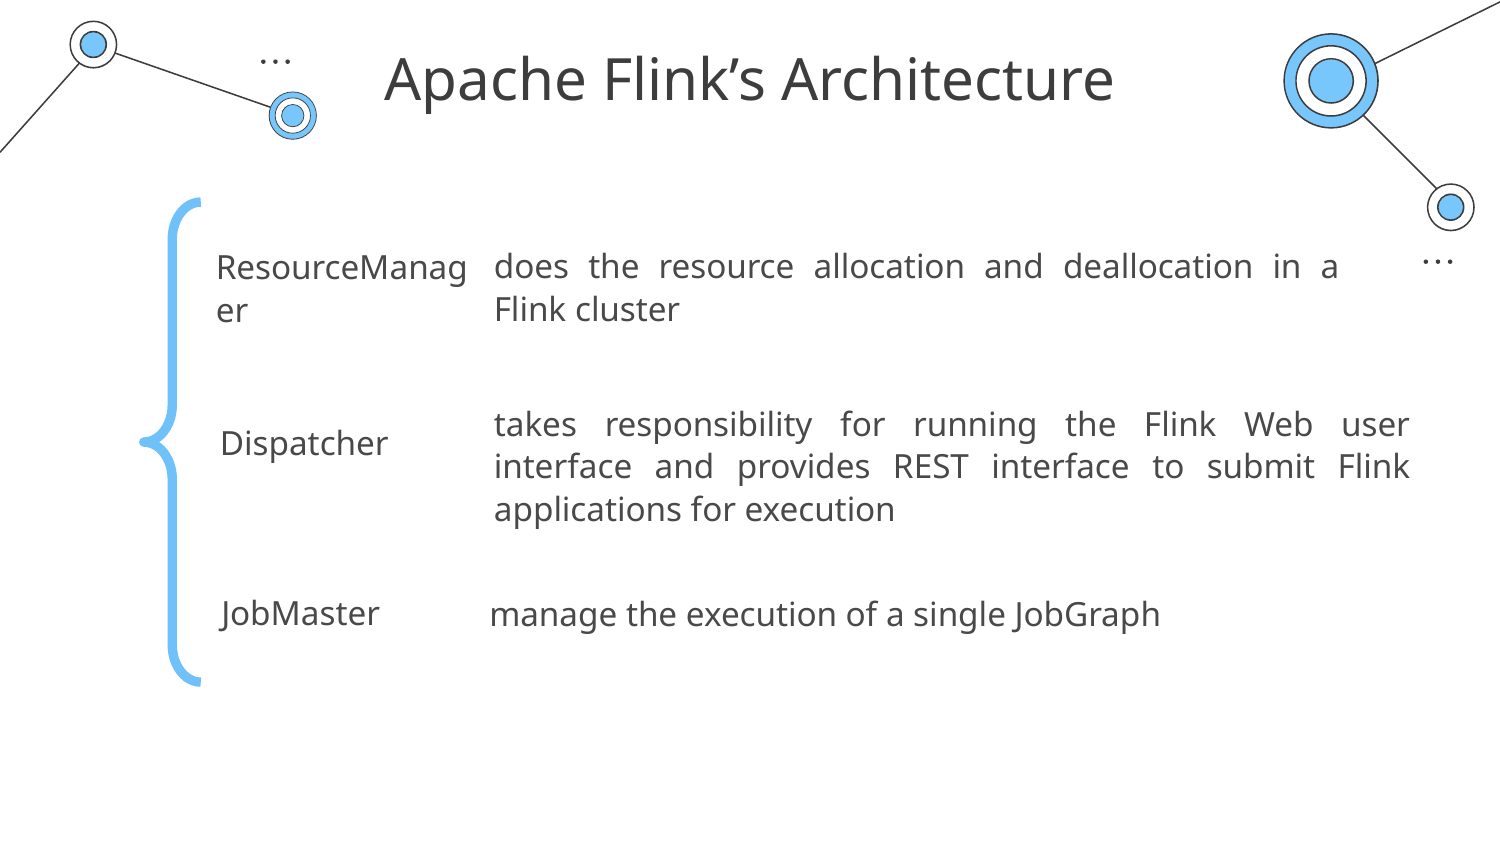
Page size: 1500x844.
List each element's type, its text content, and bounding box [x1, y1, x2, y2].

text_box takes responsibility for running the Flink Web user interface and provides REST interface to submit Flink applications for execution [479, 384, 1427, 500]
text_box ResourceManager [201, 228, 501, 304]
text_box manage the execution of a single JobGraph [474, 575, 1427, 691]
text_box Apache Flink’s Architecture [257, 27, 1243, 126]
text_box does the resource allocation and deallocation in a Flink cluster [479, 227, 1357, 291]
text_box [143, 202, 201, 683]
text_box JobMaster [206, 574, 507, 650]
text_box Dispatcher [205, 404, 479, 480]
